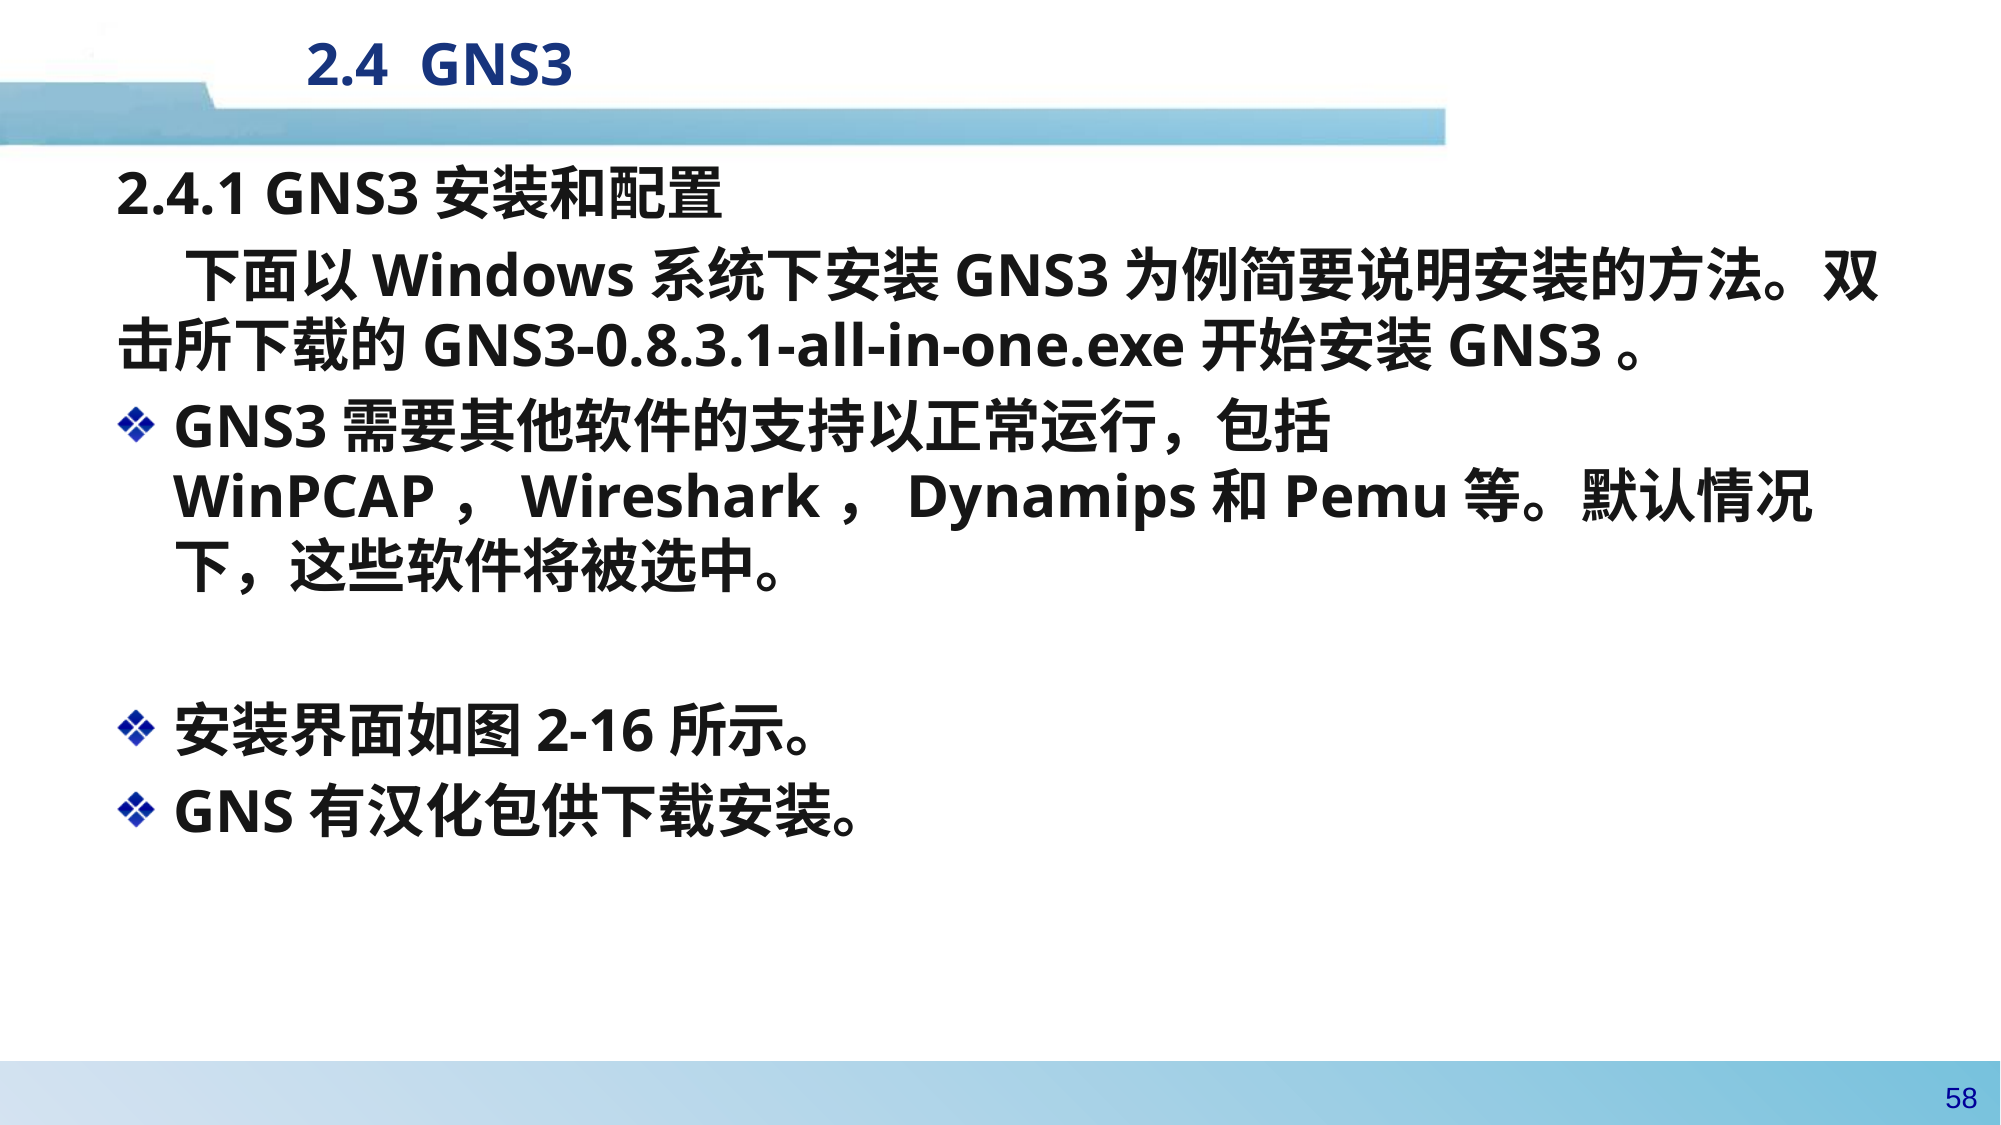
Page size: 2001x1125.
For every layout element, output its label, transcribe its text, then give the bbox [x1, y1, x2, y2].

picture [116, 789, 158, 830]
picture [0, 12, 1612, 371]
picture [116, 707, 158, 749]
slide_number 57 [1850, 1071, 1993, 1125]
picture [116, 404, 158, 445]
list 2.4.1 GNS3安装和配置 下面以Windows系统下安装GNS3为例简要说明安装的方法。双击所下载的GNS3-0.8.3.1-all-in-one.exe开始安装GNS3。 GNS3需要其他软件的支持以正常运行，包括WinPCAP，Wireshark，Dynamips和Pemu等。默认情况下，这些软件将被选中。 安装界面如图2-16所示。 GNS有汉化包供下载安装。 [101, 148, 1899, 1024]
title 2.4 GNS3 [291, 16, 1432, 109]
